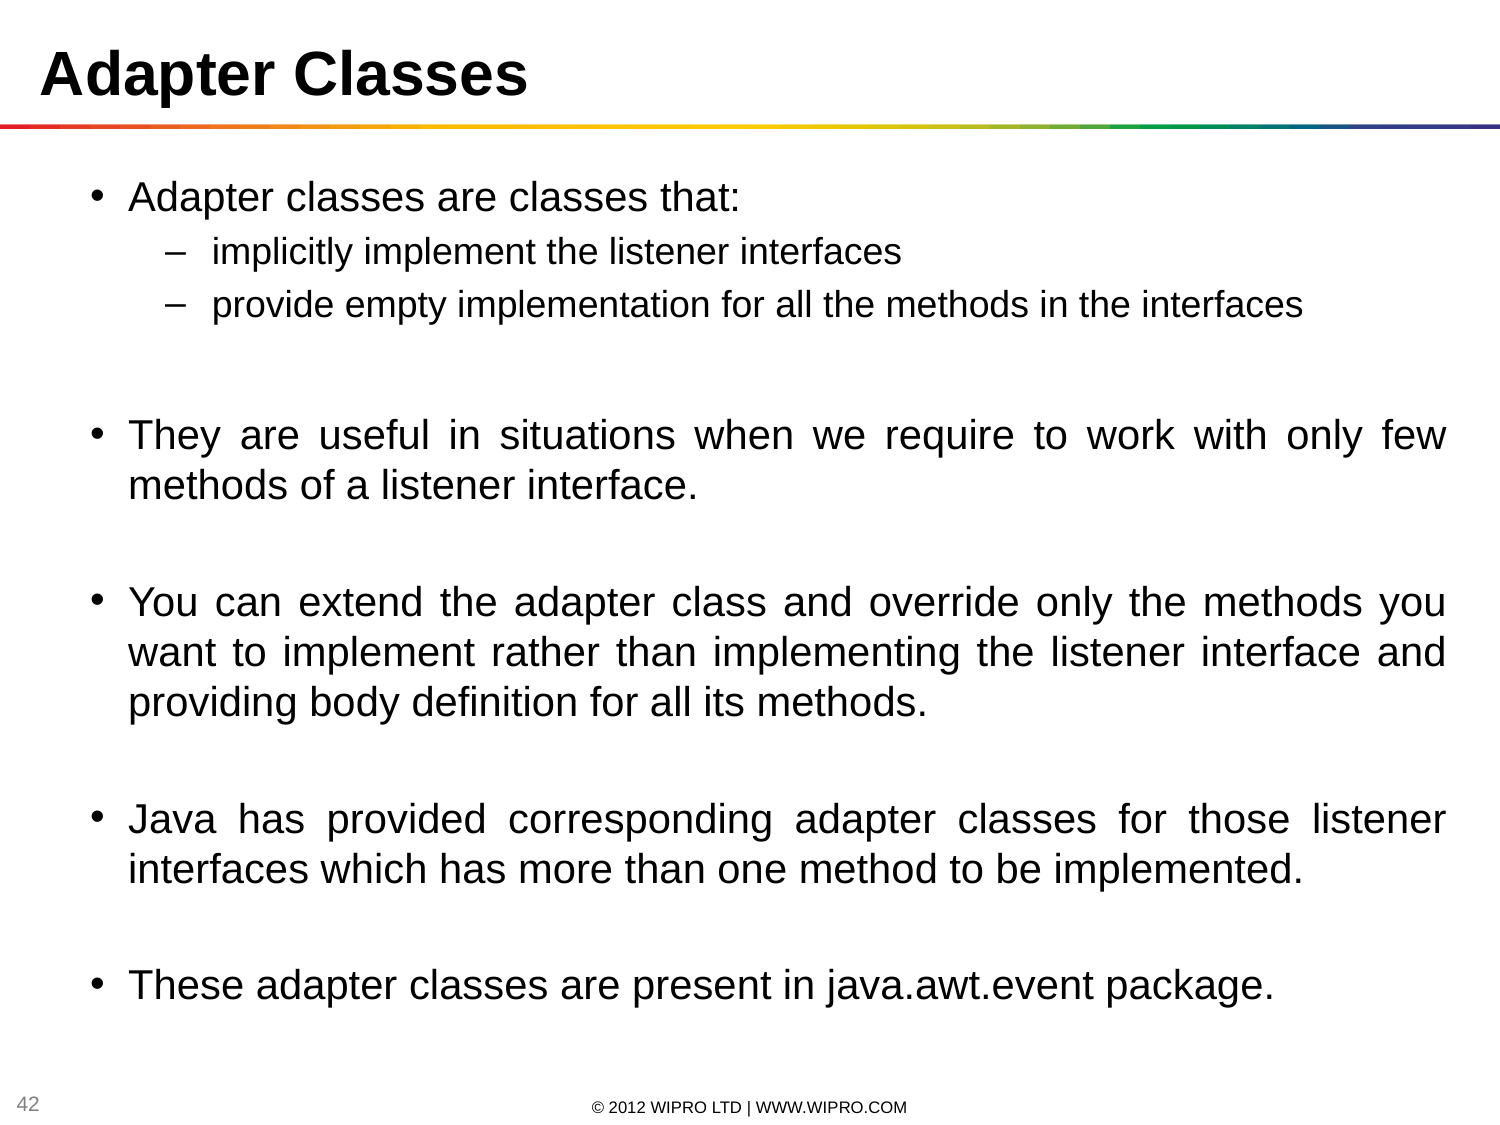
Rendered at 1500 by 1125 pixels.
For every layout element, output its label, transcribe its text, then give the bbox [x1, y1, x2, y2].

list Adapter classes are classes that: implicitly implement the listener interfaces provide empty implementation for all the methods in the interfaces They are useful in situations when we require to work with only few methods of a listener interface. You can extend the adapter class and override only the methods you want to implement rather than implementing the listener interface and providing body definition for all its methods. Java has provided corresponding adapter classes for those listener interfaces which has more than one method to be implemented. These adapter classes are present in java.awt.event package. [74, 162, 1463, 1026]
title Adapter Classes [24, 24, 1266, 117]
